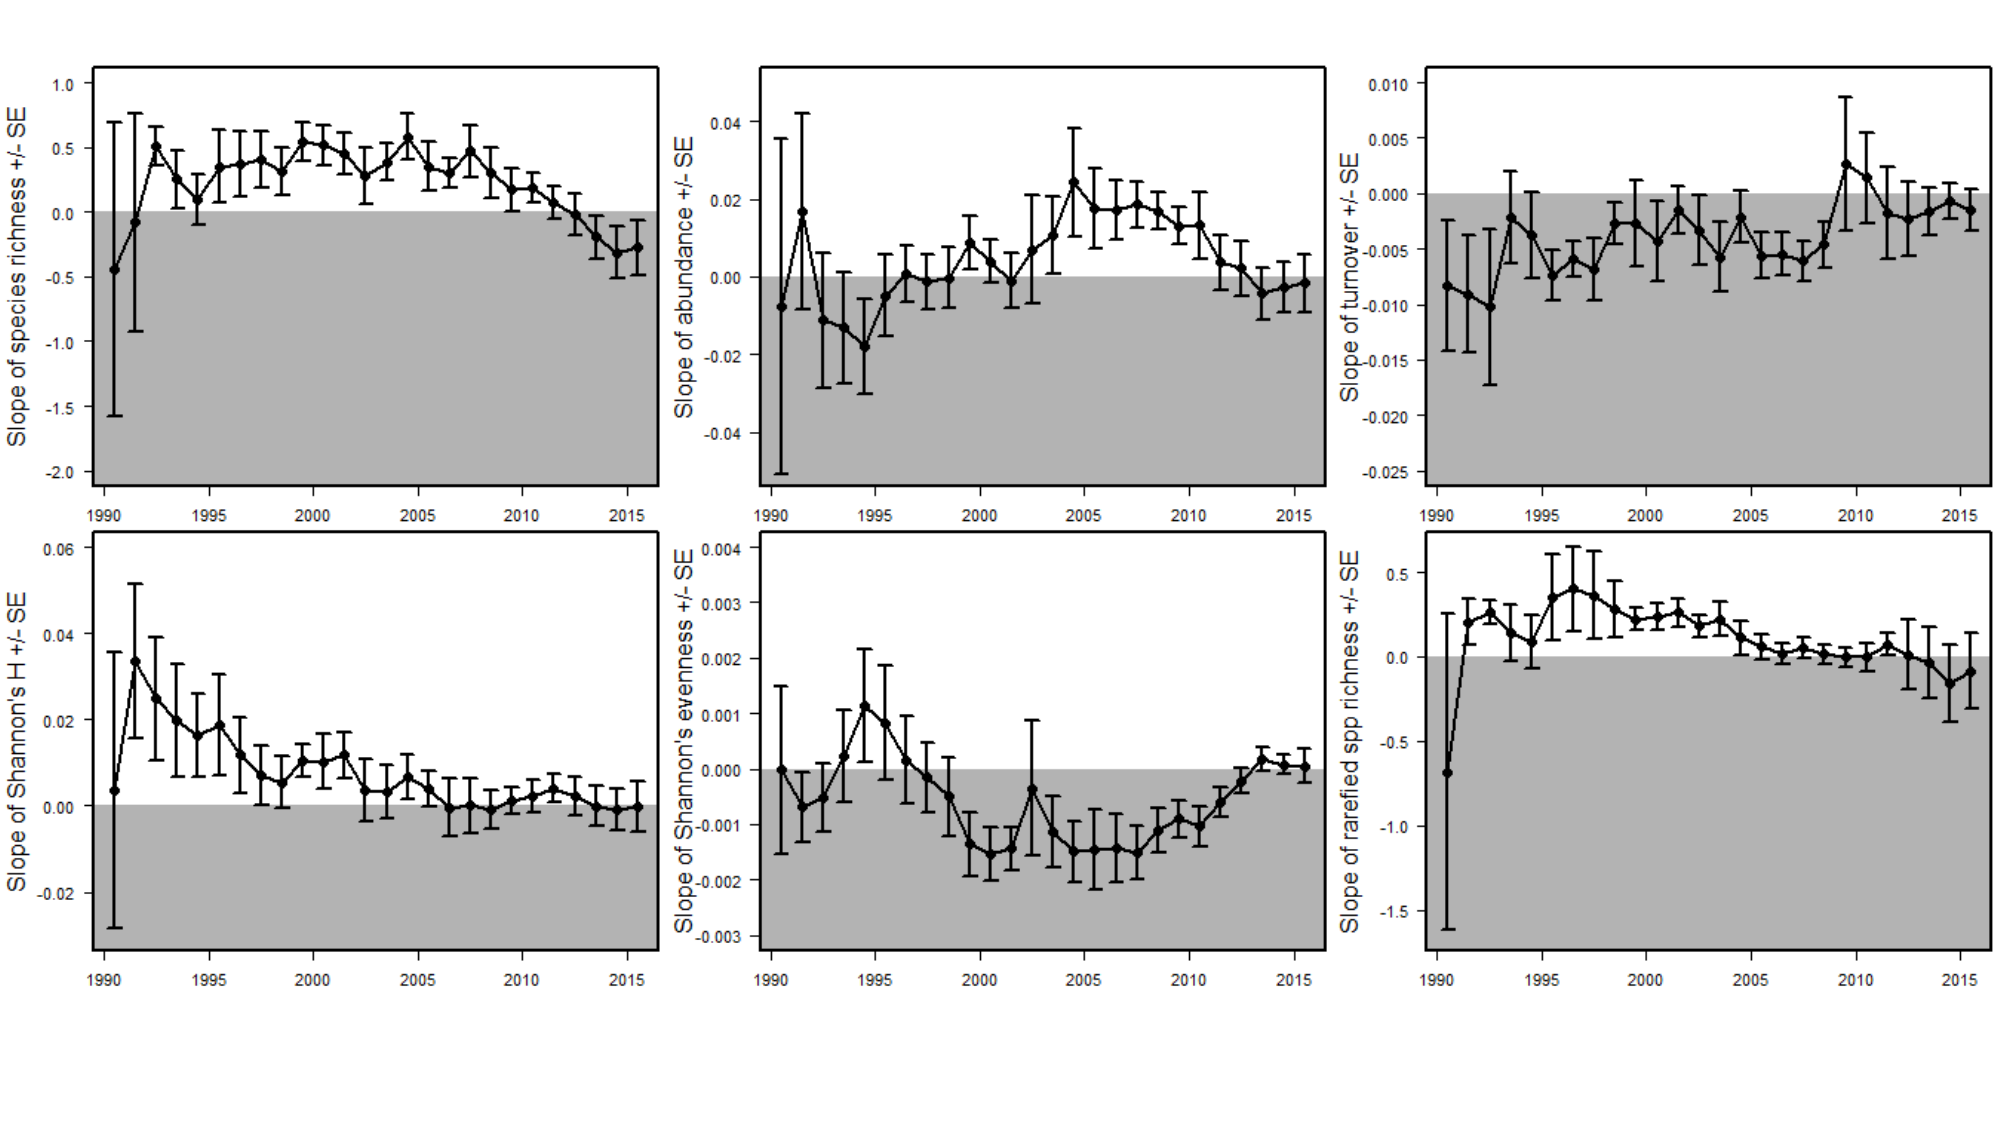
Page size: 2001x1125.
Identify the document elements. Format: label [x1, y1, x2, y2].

picture [0, 60, 2000, 989]
